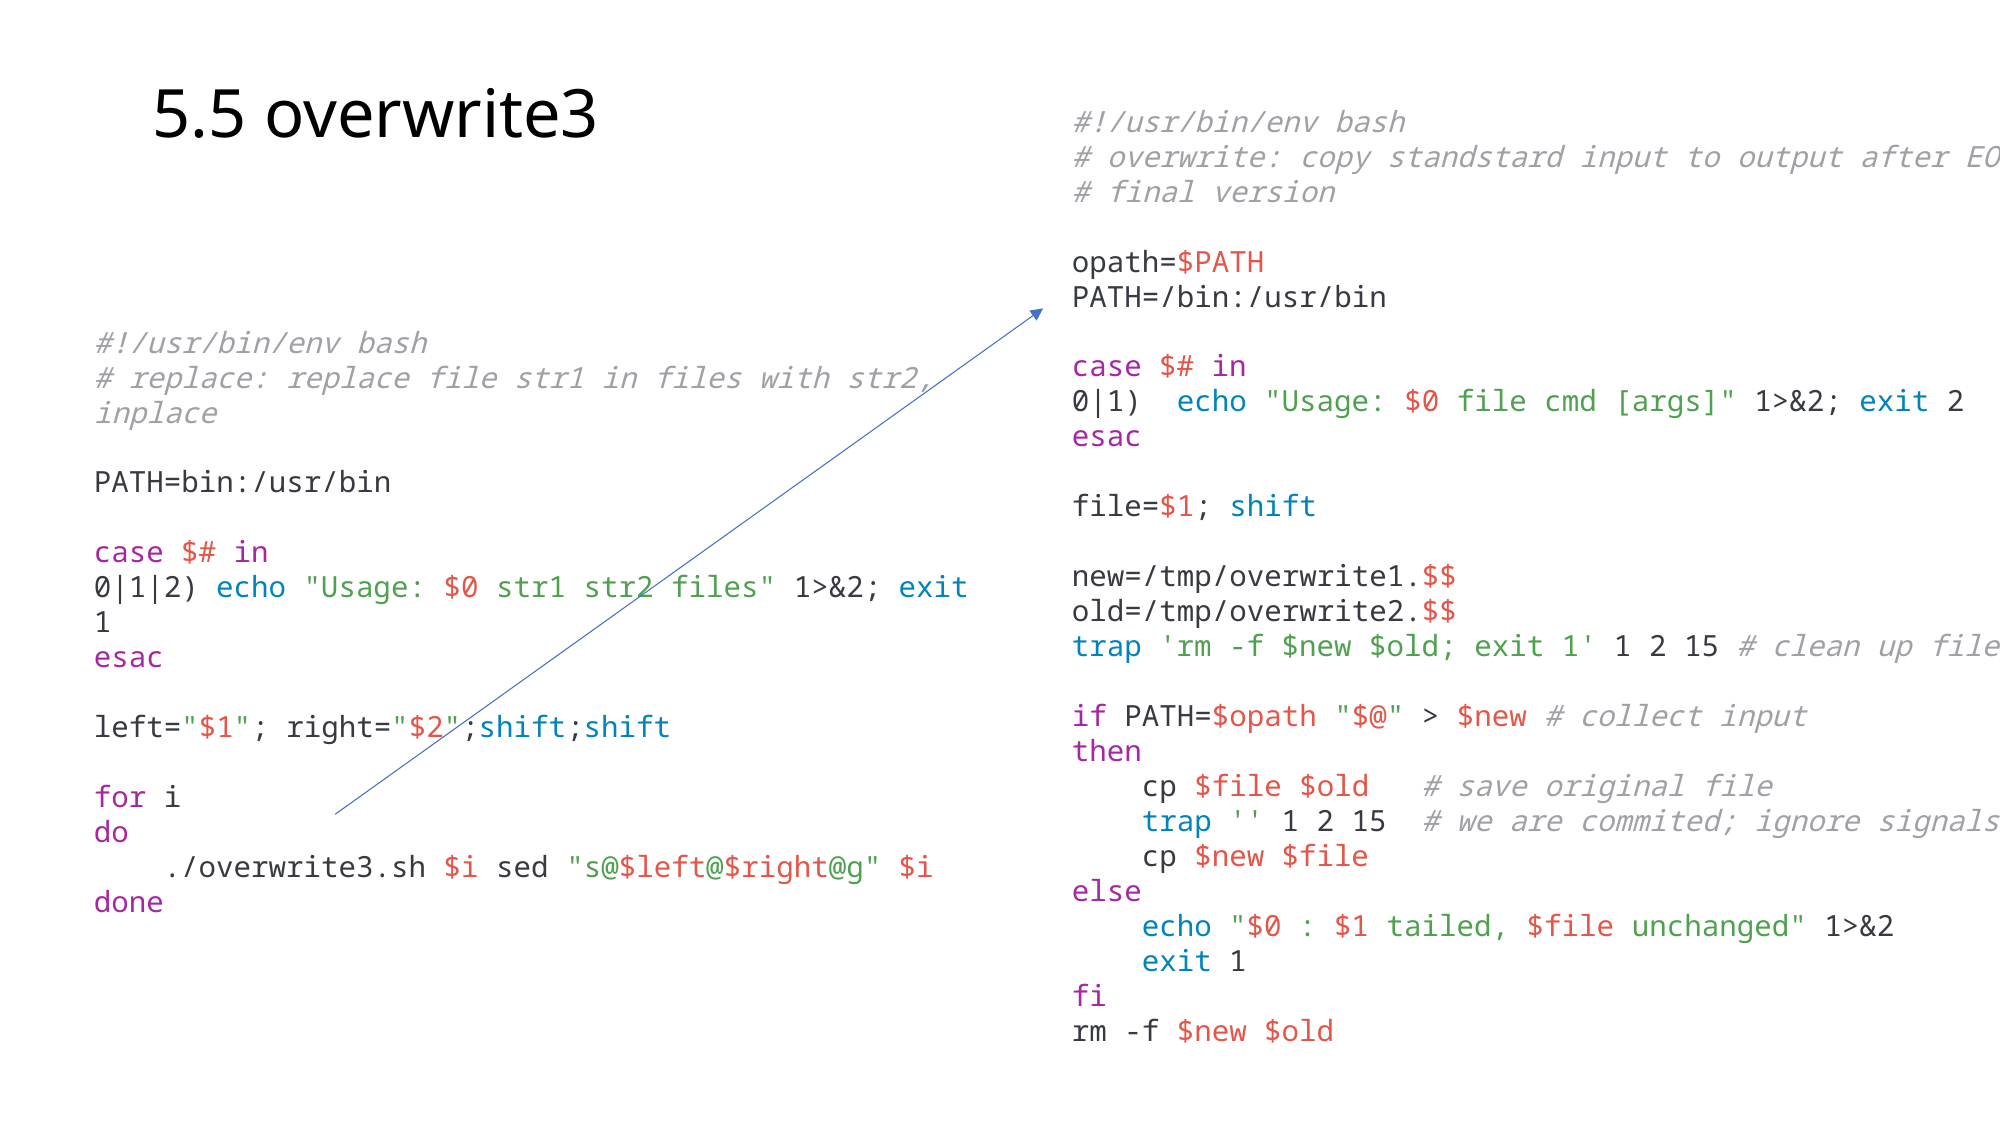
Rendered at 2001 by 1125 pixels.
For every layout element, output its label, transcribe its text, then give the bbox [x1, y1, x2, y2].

text_box #!/usr/bin/env bash # replace: replace file str1 in files with str2, inplace PATH=bin:/usr/bin case $# in 0|1|2) echo "Usage: $0 str1 str2 files" 1>&2; exit 1 esac left="$1"; right="$2";shift;shift for i do ./overwrite3.sh $i sed "s@$left@$right@g" $i done [78, 316, 1007, 926]
text_box #!/usr/bin/env bash # overwrite: copy standstard input to output after EOF # final version opath=$PATH PATH=/bin:/usr/bin case $# in 0|1) echo "Usage: $0 file cmd [args]" 1>&2; exit 2 esac file=$1; shift new=/tmp/overwrite1.$$ old=/tmp/overwrite2.$$ trap 'rm -f $new $old; exit 1' 1 2 15 # clean up files if PATH=$opath "$@" > $new # collect input then cp $file $old # save original file trap '' 1 2 15 # we are commited; ignore signals cp $new $file else echo "$0 : $1 tailed, $file unchanged" 1>&2 exit 1 fi rm -f $new $old [1057, 95, 2000, 1055]
text_box 5.5 overwrite3 [137, 59, 1863, 172]
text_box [335, 308, 1044, 815]
